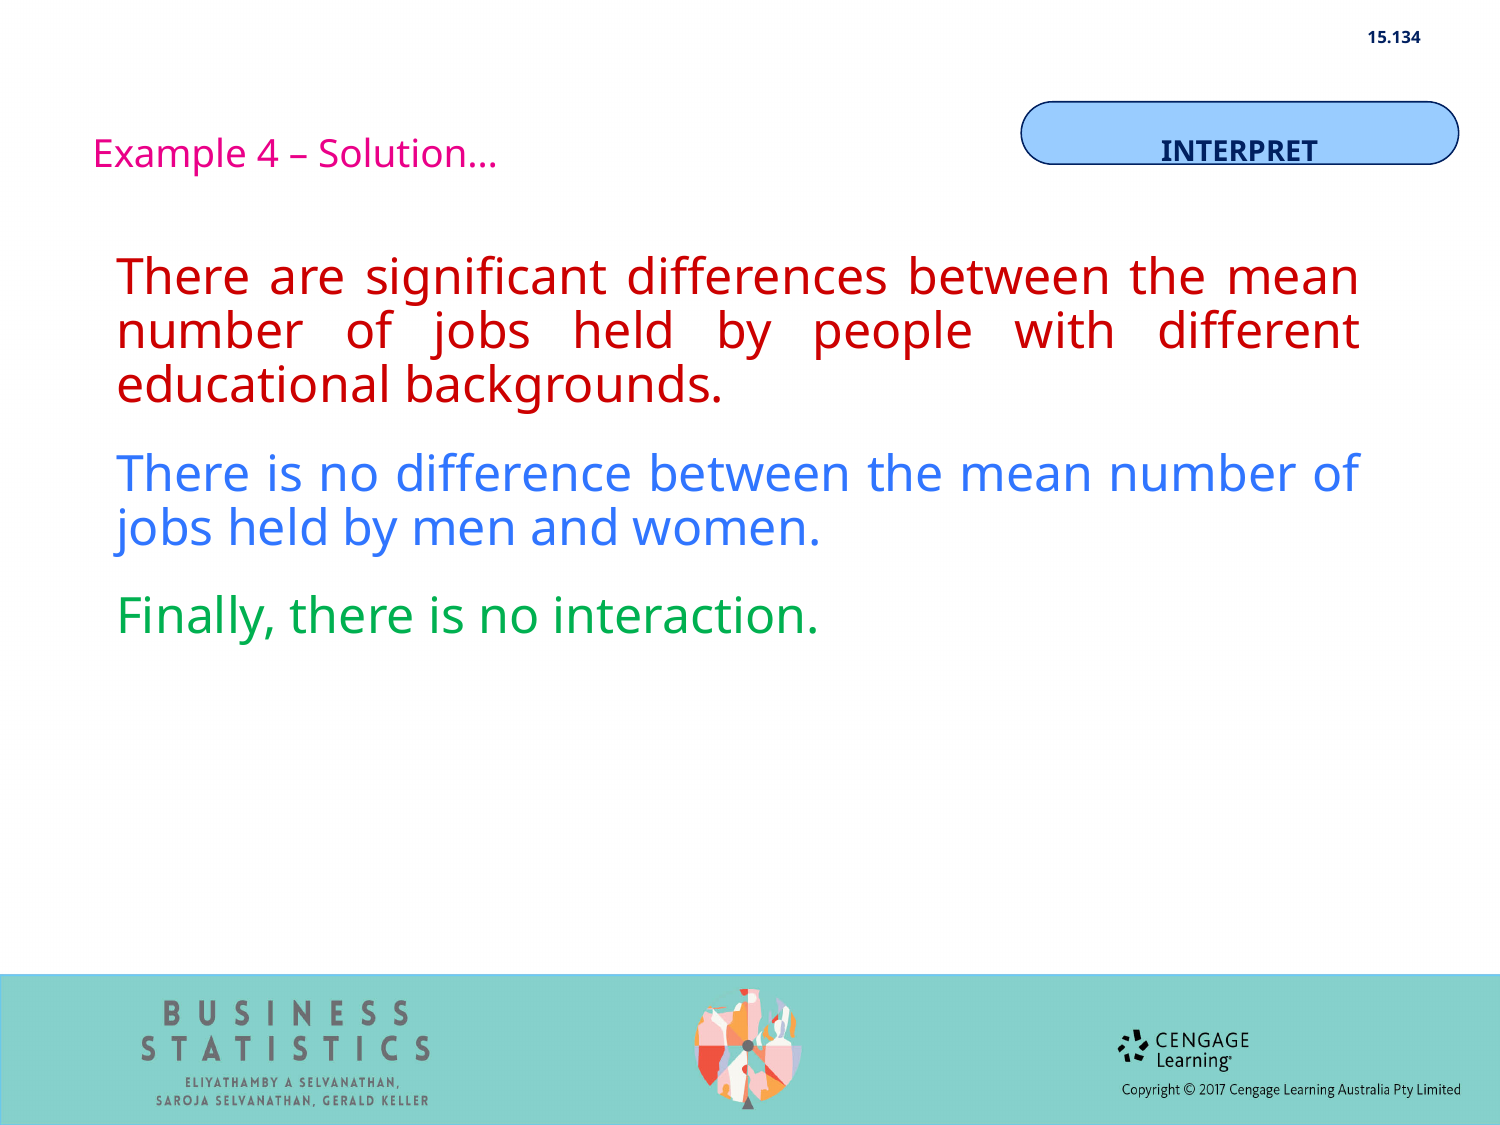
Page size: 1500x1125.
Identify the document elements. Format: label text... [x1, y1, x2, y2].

text_box INTERPRET [1353, 101, 1459, 165]
picture [0, 0, 1500, 1125]
list There are significant differences between the mean number of jobs held by people with different educational backgrounds. There is no difference between the mean number of jobs held by men and women. Finally, there is no interaction. [101, 243, 1376, 919]
text_box Example 4 – Solution… [77, 75, 1353, 185]
slide_number 15.134 [1352, 0, 1500, 67]
